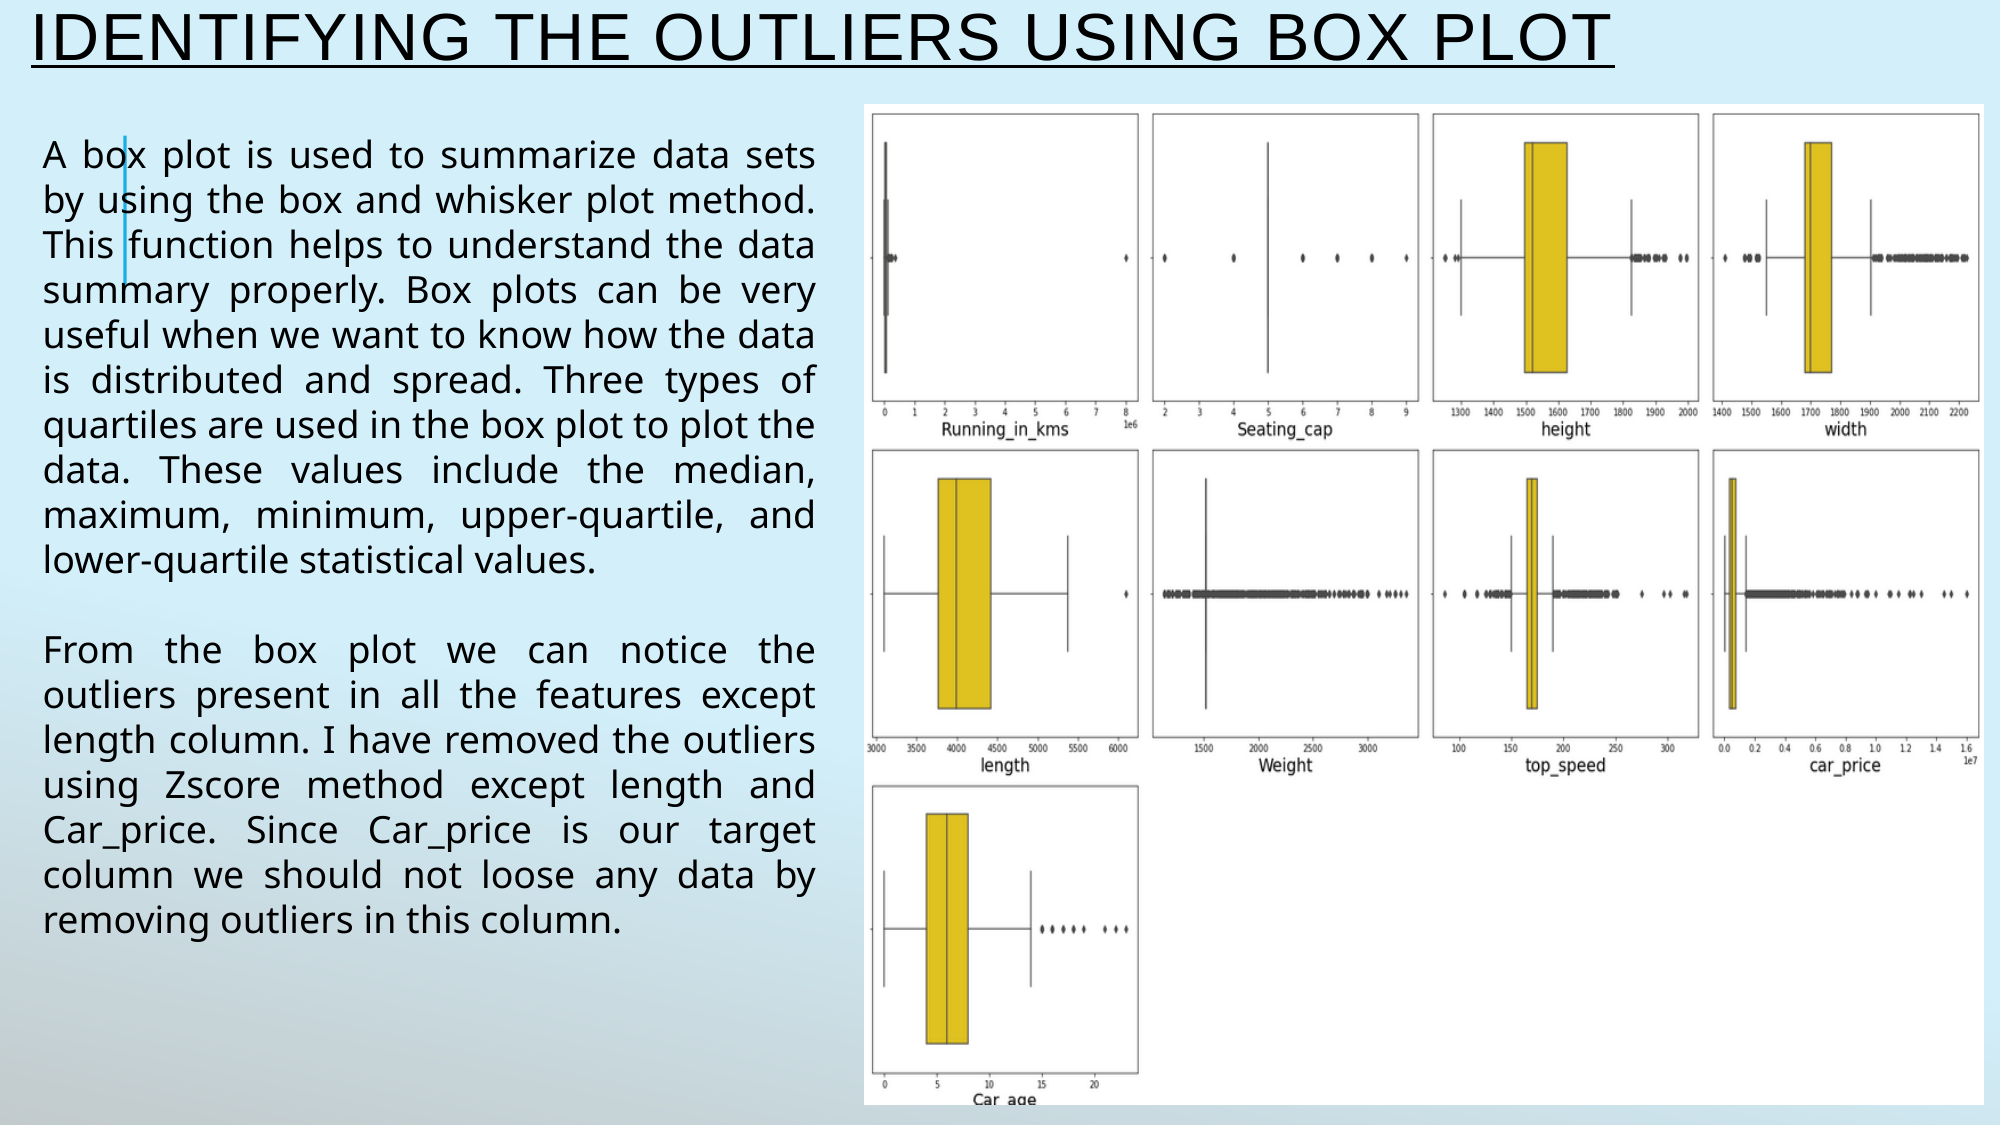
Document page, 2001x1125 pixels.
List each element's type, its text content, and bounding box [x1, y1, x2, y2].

picture [864, 104, 1984, 1105]
text_box Identifying the outliers using box plot [16, 20, 1763, 143]
text_box A box plot is used to summarize data sets by using the box and whisker plot method. This function helps to understand the data summary properly. Box plots can be very useful when we want to know how the data is distributed and spread. Three types of quartiles are used in the box plot to plot the data. These values include the median, maximum, minimum, upper-quartile, and lower-quartile statistical values. From the box plot we can notice the outliers present in all the features except length column. I have removed the outliers using Zscore method except length and Car_price. Since Car_price is our target column we should not loose any data by removing outliers in this column. [27, 123, 832, 949]
